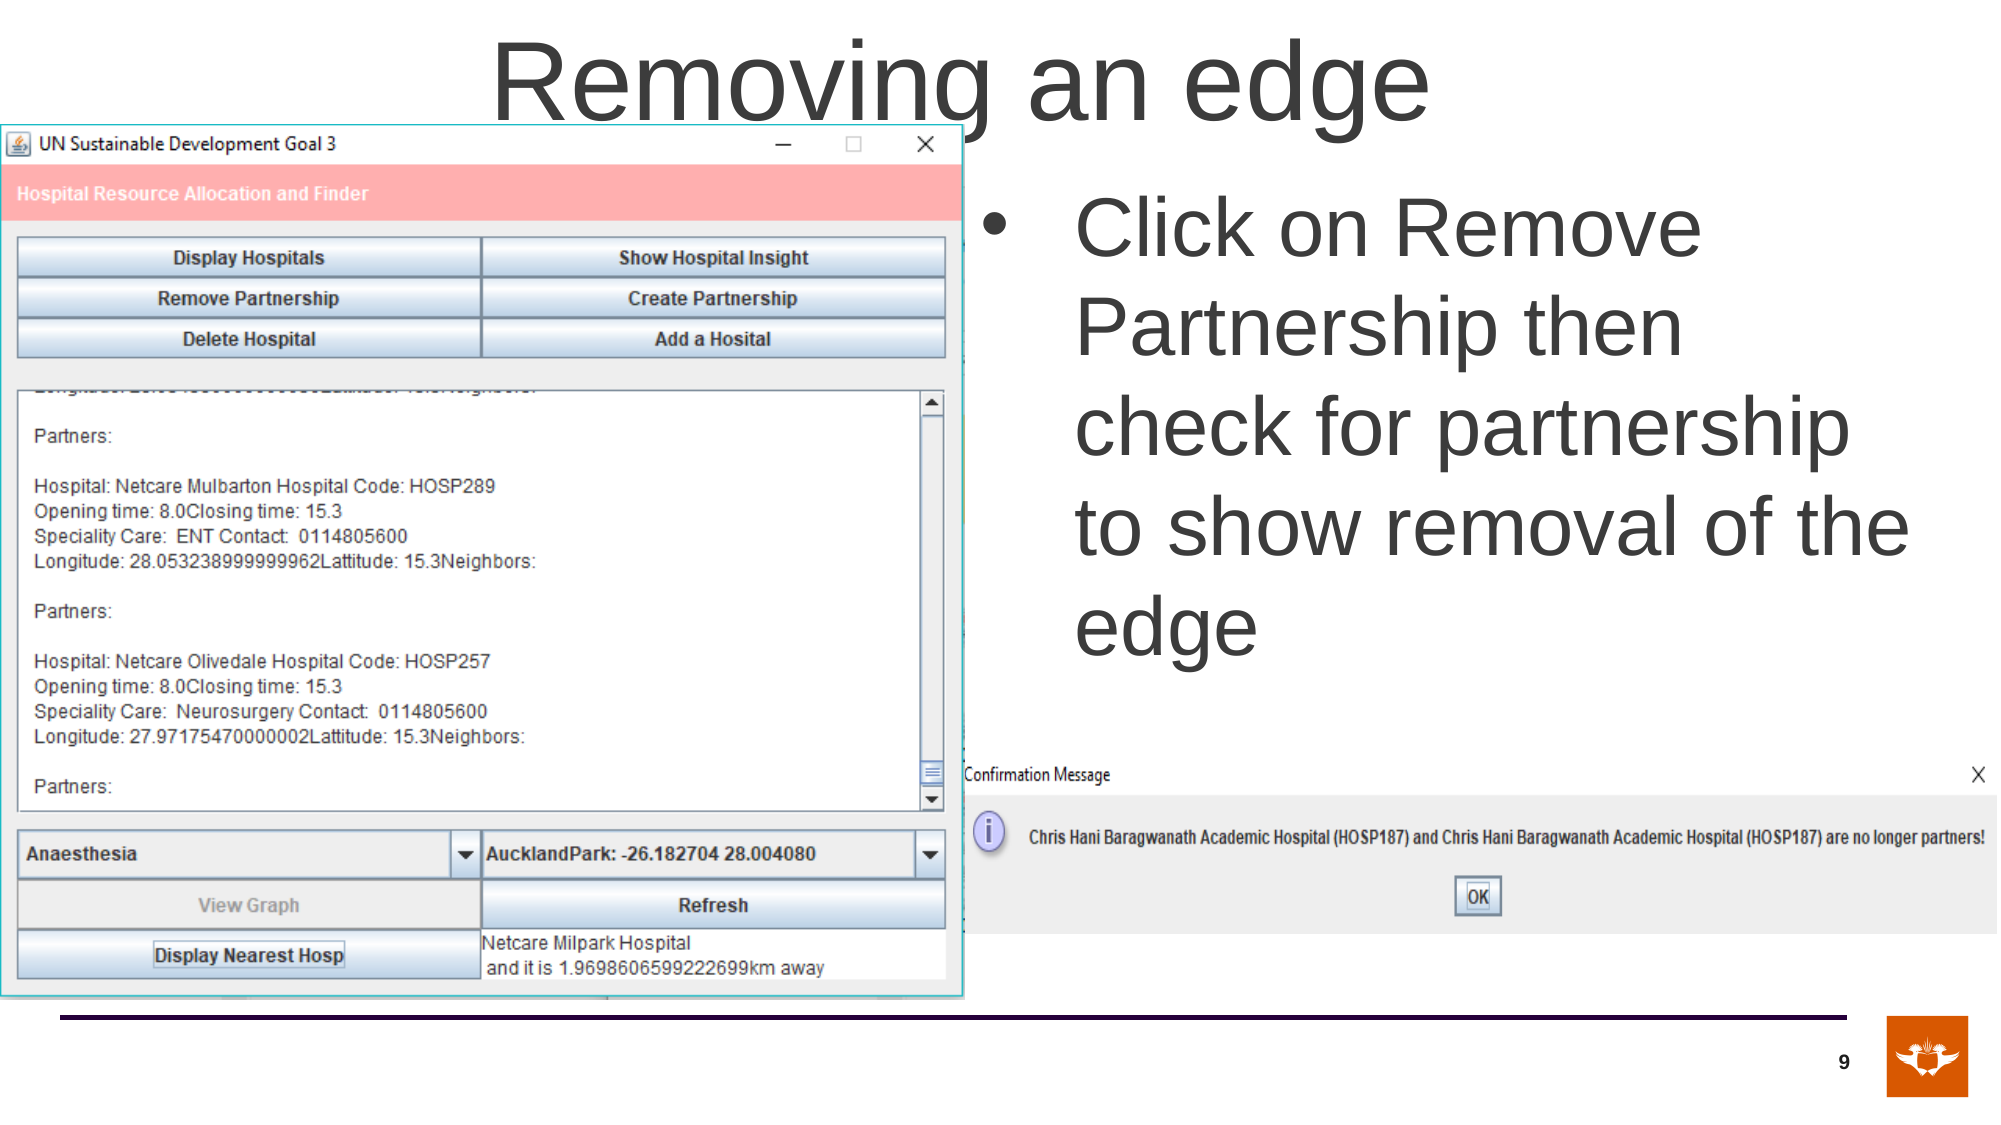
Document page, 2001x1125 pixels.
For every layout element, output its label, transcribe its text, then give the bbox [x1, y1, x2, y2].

picture [0, 124, 1997, 1001]
picture [1885, 1014, 1970, 1099]
text_box Click on Remove Partnership then check for partnership to show removal of the edge [965, 165, 1930, 756]
text_box Removing an edge [474, 0, 1449, 150]
